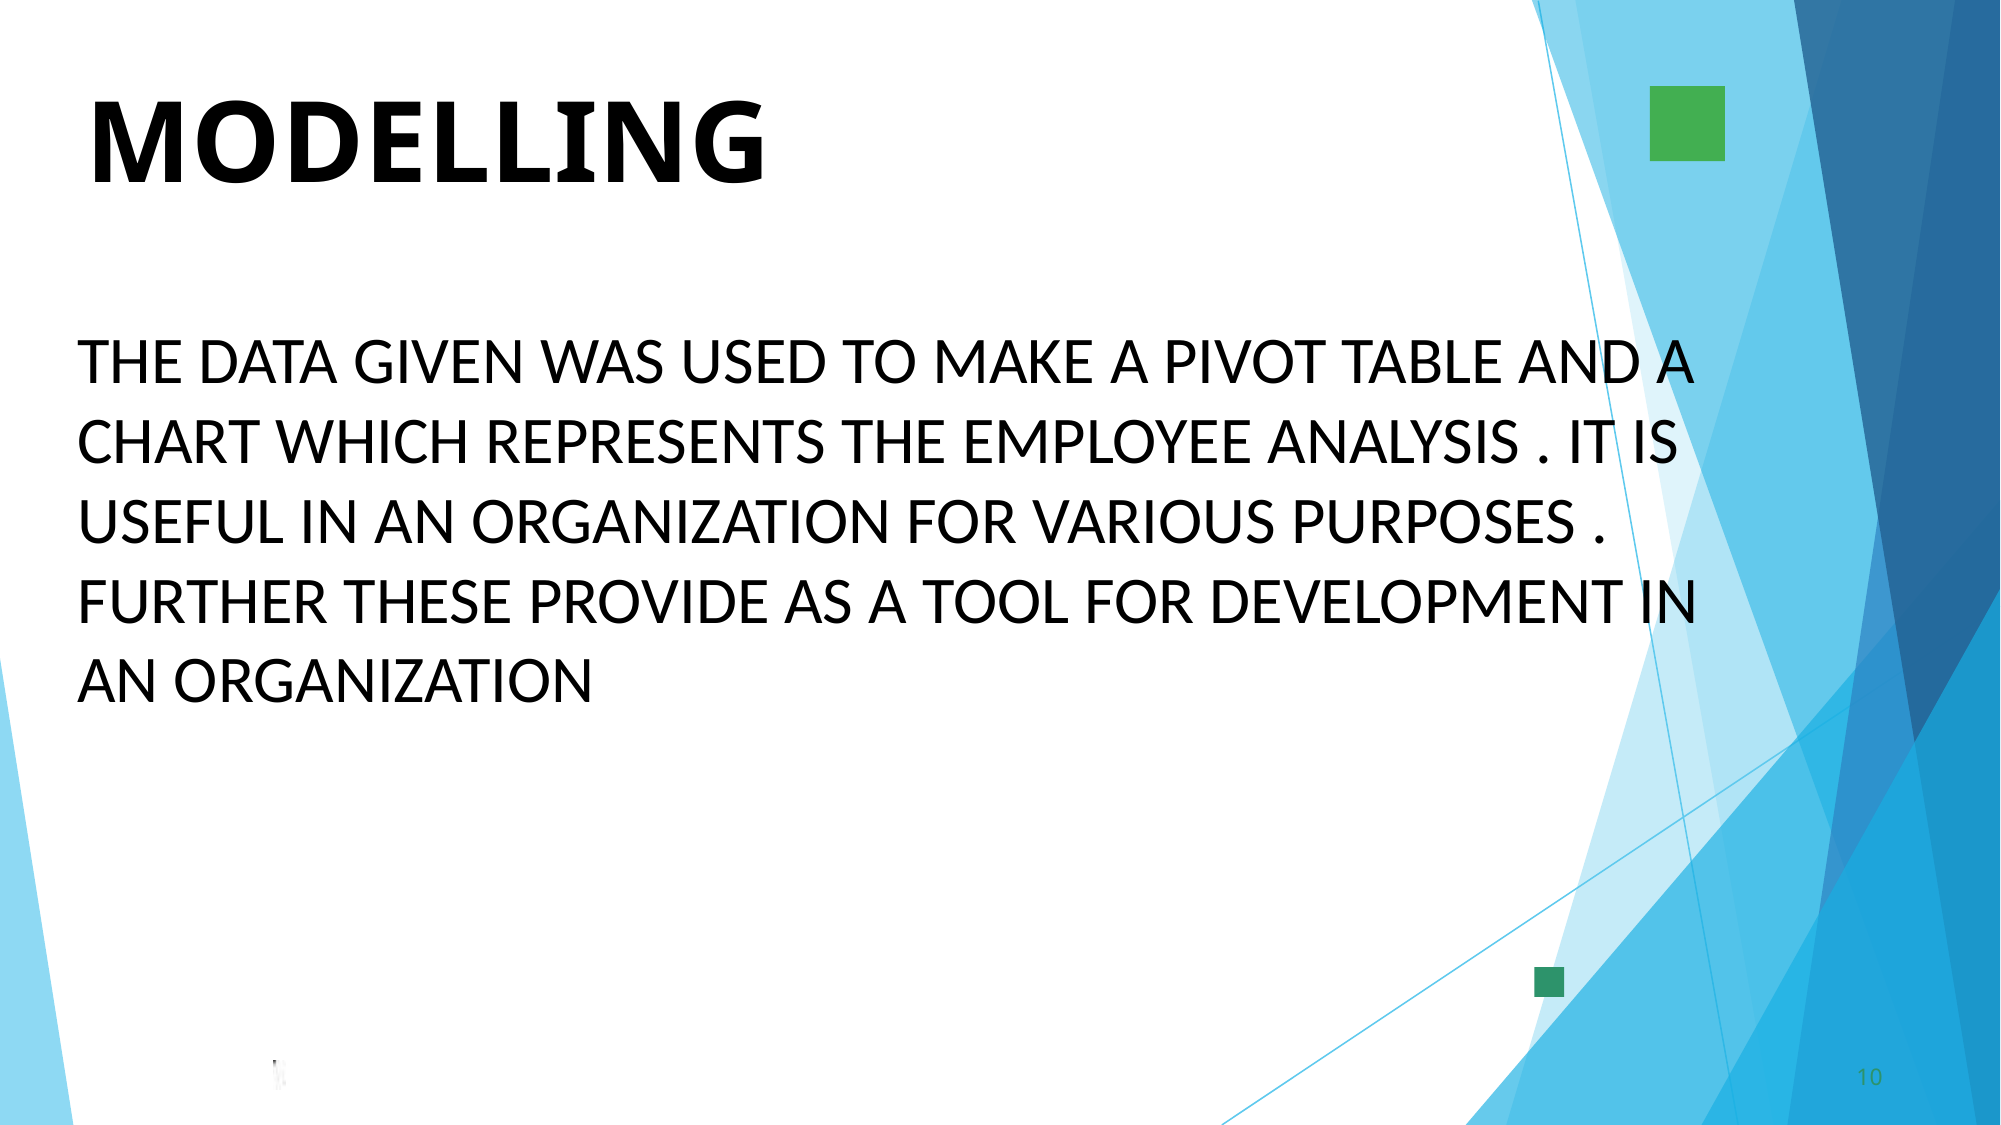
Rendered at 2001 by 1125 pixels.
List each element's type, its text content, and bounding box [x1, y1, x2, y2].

title MODELLING [85, 69, 1038, 202]
picture [273, 1060, 287, 1091]
text_box 10 [1849, 1061, 1888, 1095]
text_box [1649, 86, 1725, 162]
text_box [1534, 967, 1565, 997]
subtitle THE DATA GIVEN WAS USED TO MAKE A PIVOT TABLE AND A CHART WHICH REPRESENTS THE EMPLOYEE ANALYSIS . IT IS USEFUL IN AN ORGANIZATION FOR VARIOUS PURPOSES . FURTHER THESE PROVIDE AS A TOOL FOR DEVELOPMENT IN AN ORGANIZATION [77, 316, 1700, 676]
